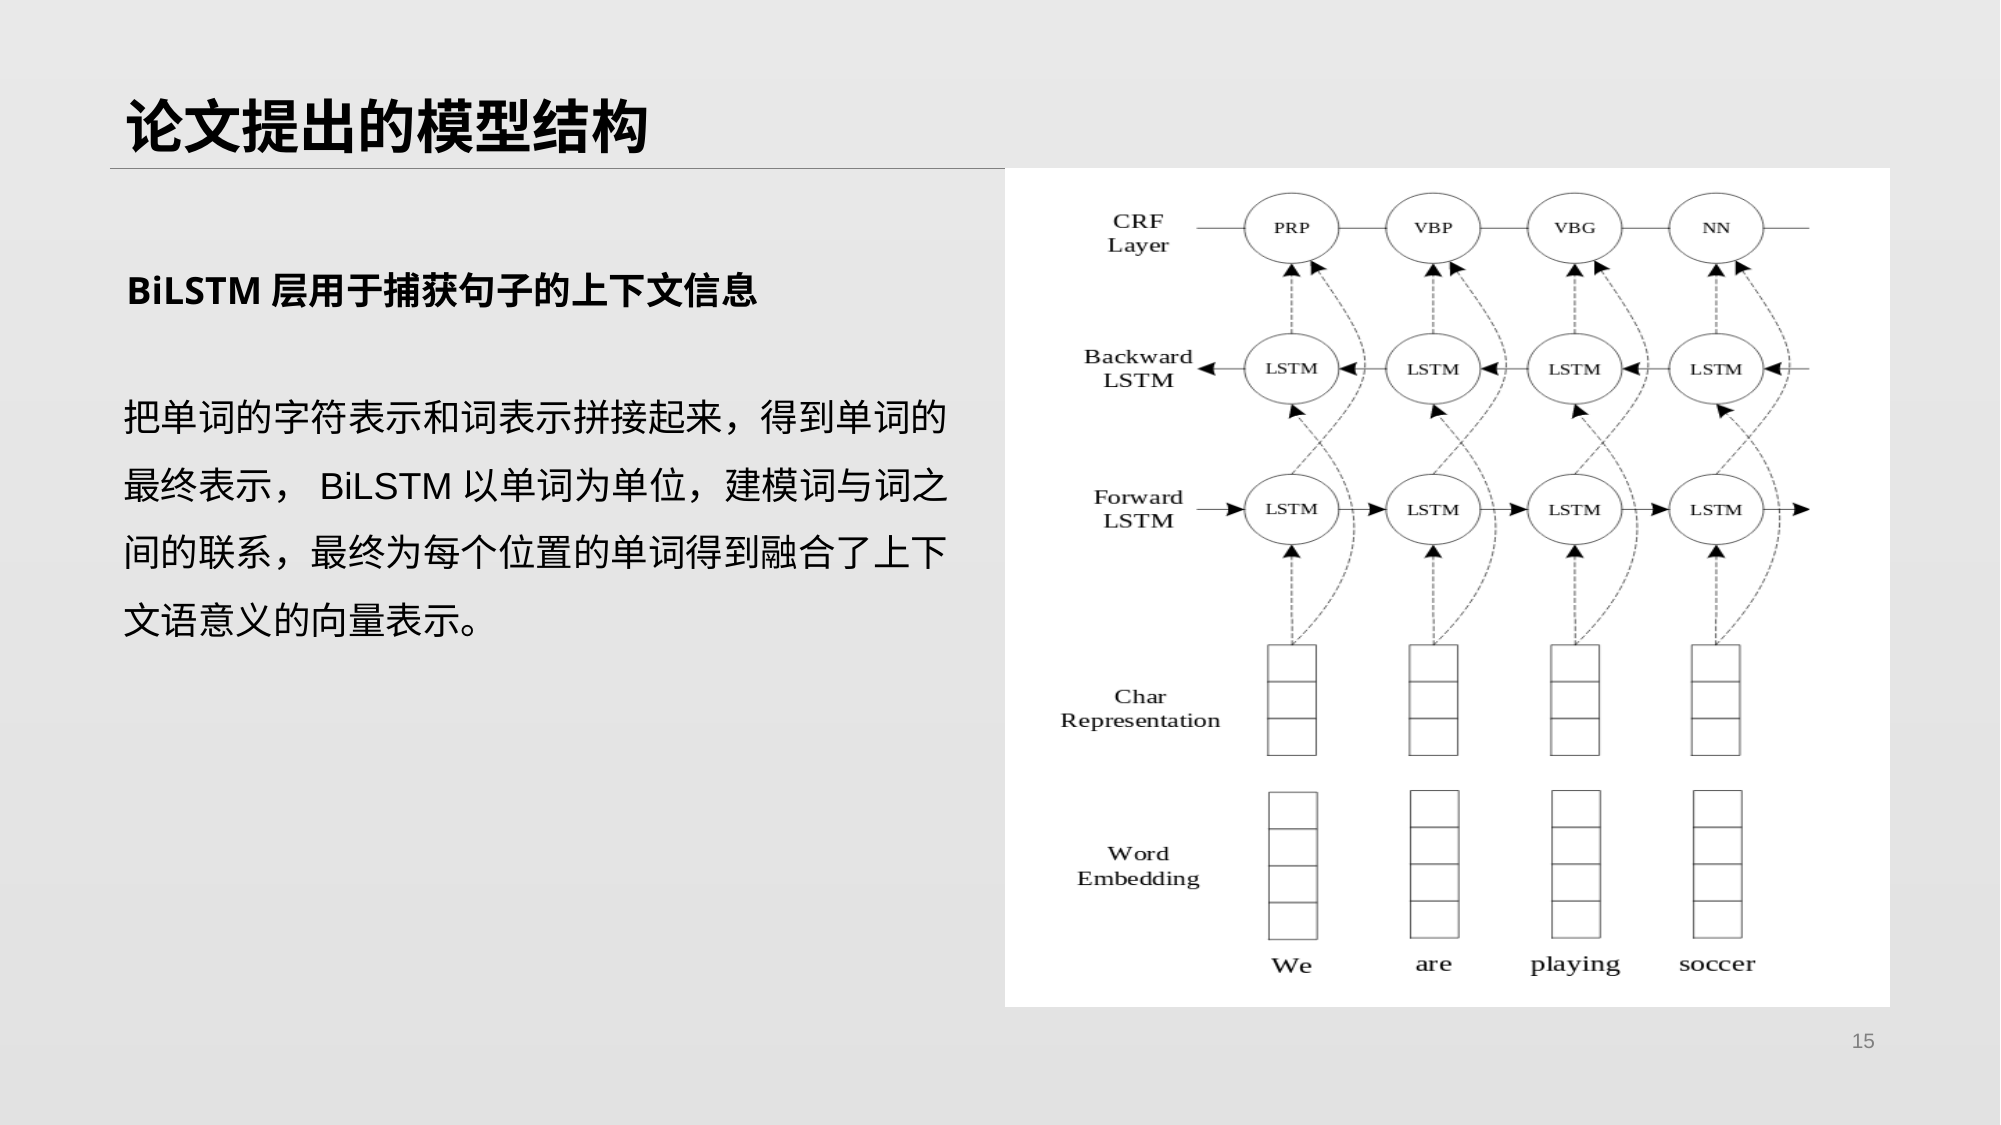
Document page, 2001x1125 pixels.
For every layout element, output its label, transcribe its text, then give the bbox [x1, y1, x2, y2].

text_box BiLSTM层用于捕获句子的上下文信息 [111, 259, 774, 320]
picture [1005, 168, 1890, 1007]
text_box 把单词的字符表示和词表示拼接起来，得到单词的最终表示，BiLSTM以单词为单位，建模词与词之间的联系，最终为每个位置的单词得到融合了上下文语意义的向量表示。 [108, 364, 973, 650]
slide_number 15 [1412, 1023, 1890, 1058]
title 论文提出的模型结构 [109, 0, 1890, 169]
